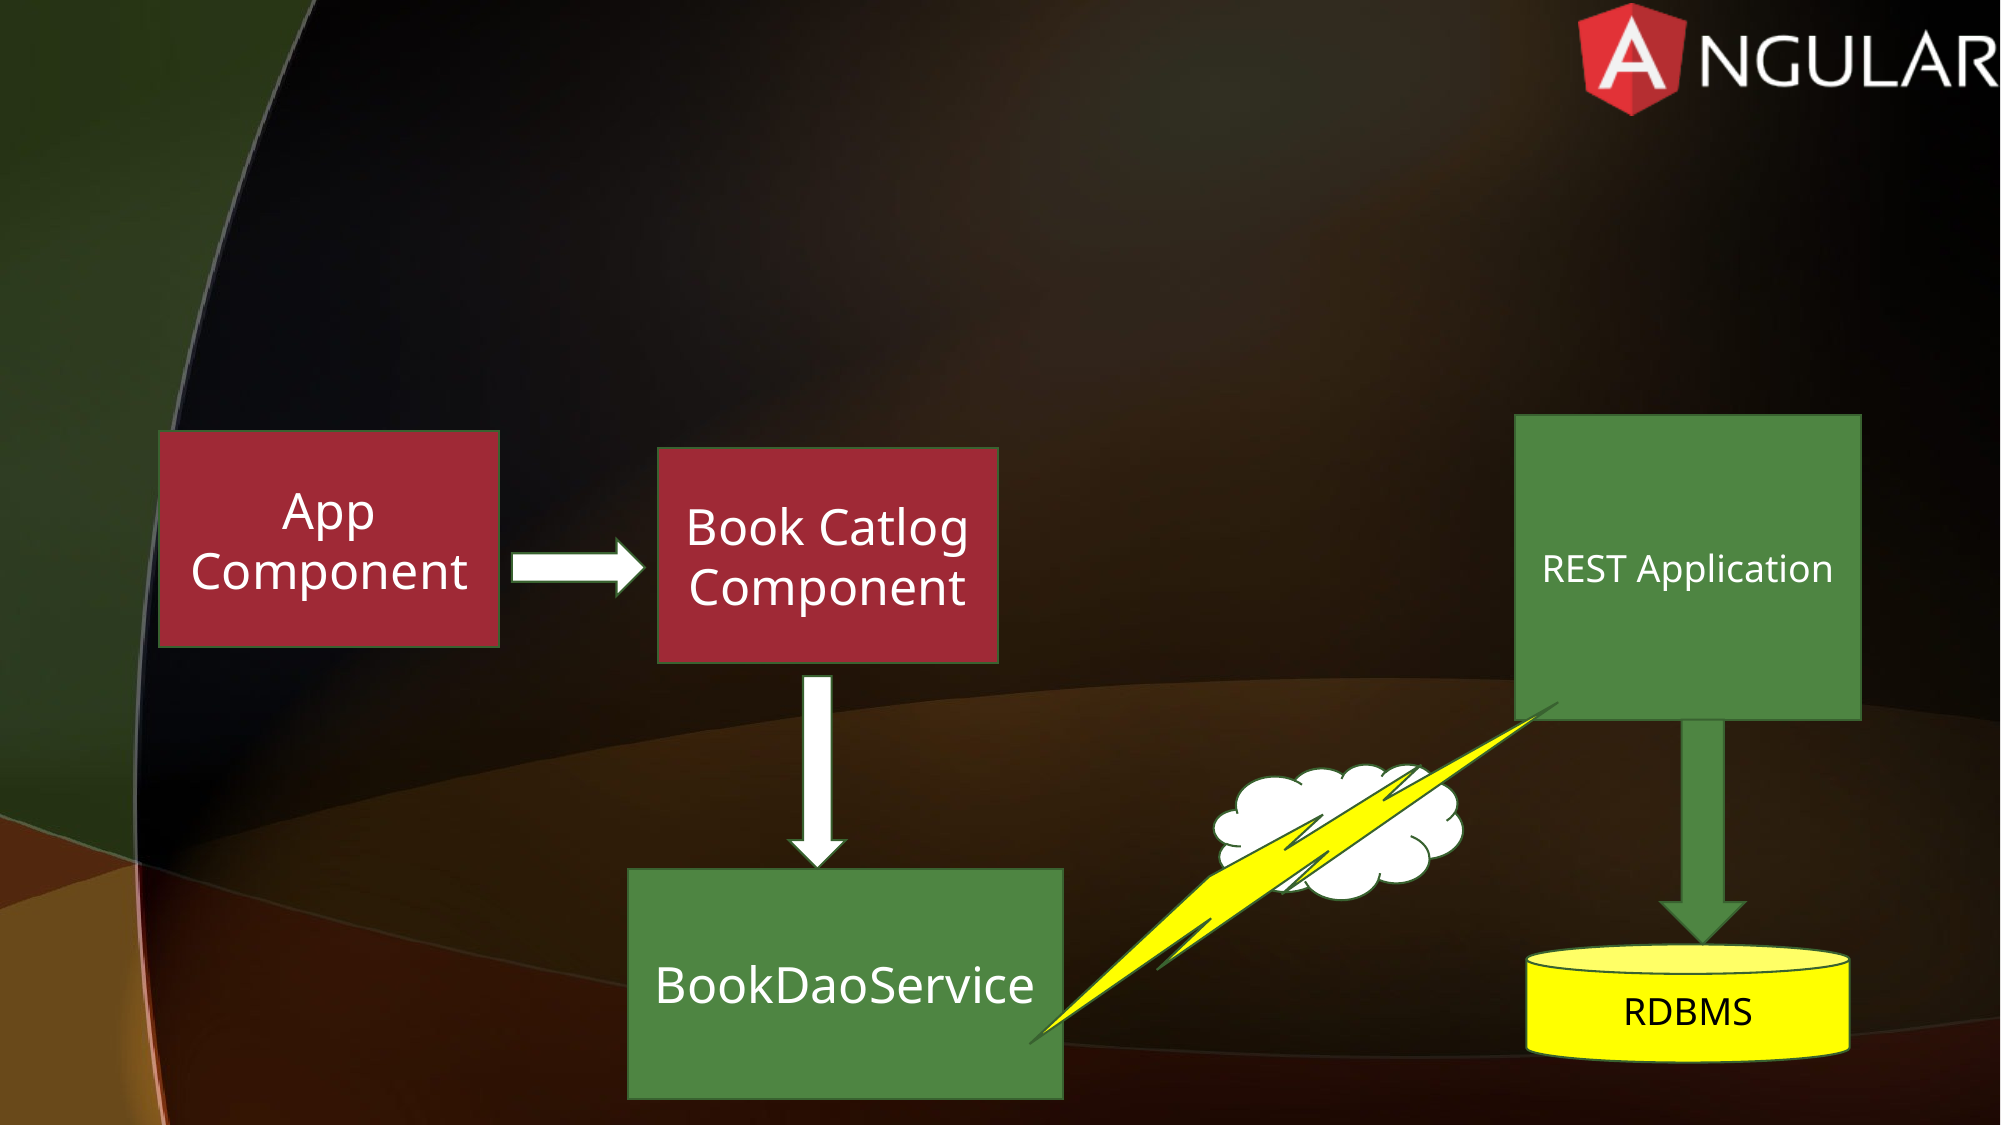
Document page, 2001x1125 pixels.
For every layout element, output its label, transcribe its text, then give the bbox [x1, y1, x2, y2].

text_box REST Application [1514, 414, 1862, 721]
text_box [1028, 701, 1559, 1045]
picture [0, 0, 2001, 1125]
text_box Book Catlog Component [657, 447, 999, 664]
text_box RDBMS [1525, 943, 1851, 1064]
text_box [786, 675, 849, 871]
text_box [1286, 783, 1465, 902]
text_box BookDaoService [627, 868, 1064, 1100]
text_box [1212, 763, 1418, 868]
text_box [1273, 868, 1307, 893]
text_box App Component [158, 430, 500, 648]
text_box [510, 536, 647, 599]
text_box [1395, 766, 1431, 792]
text_box [1658, 718, 1748, 946]
